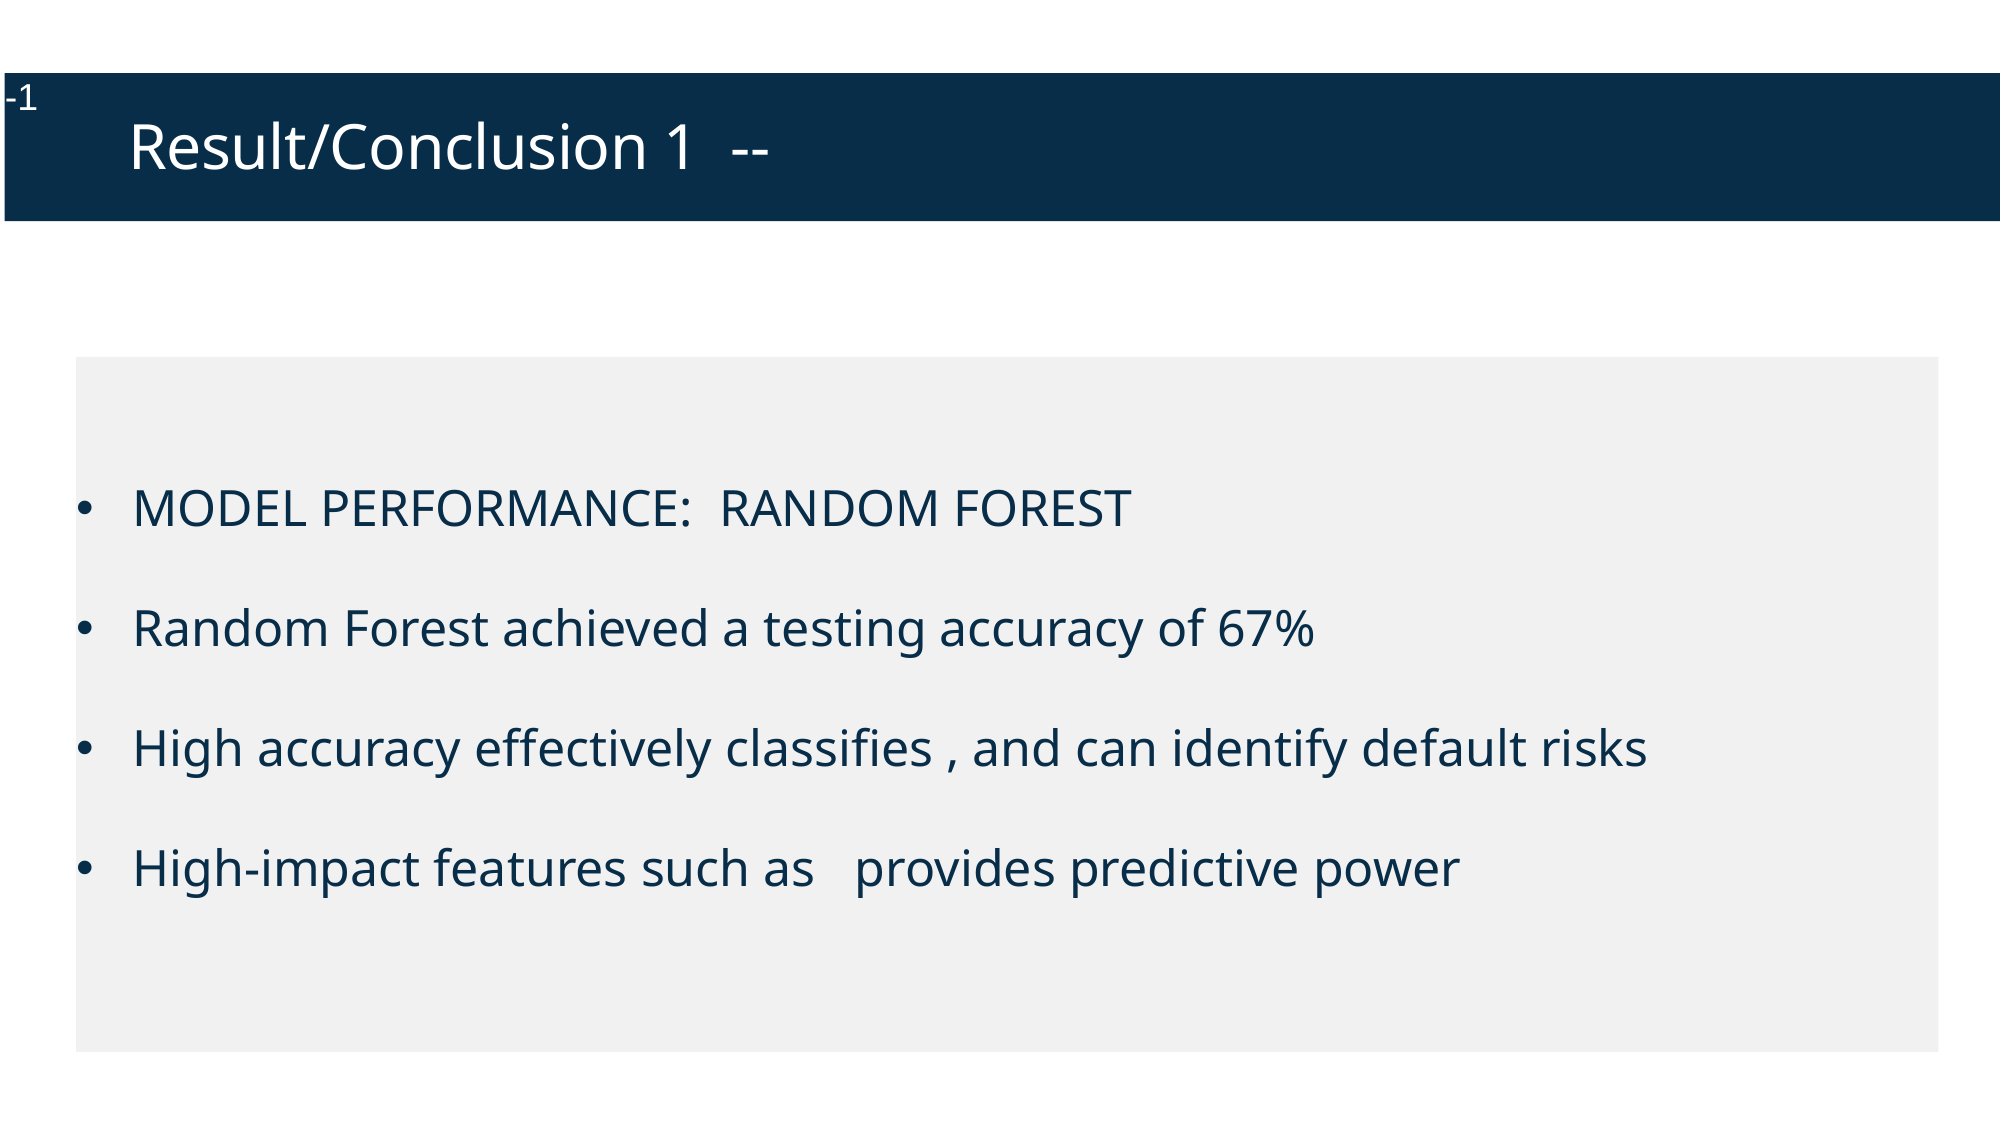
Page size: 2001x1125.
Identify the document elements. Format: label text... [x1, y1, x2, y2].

text_box MODEL PERFORMANCE: RANDOM FOREST Random Forest achieved a testing accuracy of 67% High accuracy effectively classifies , and can identify default risks High-impact features such as provides predictive power [76, 356, 1939, 1052]
title Result/Conclusion 1 -- [126, 105, 1738, 296]
text_box -1 [4, 73, 2000, 222]
